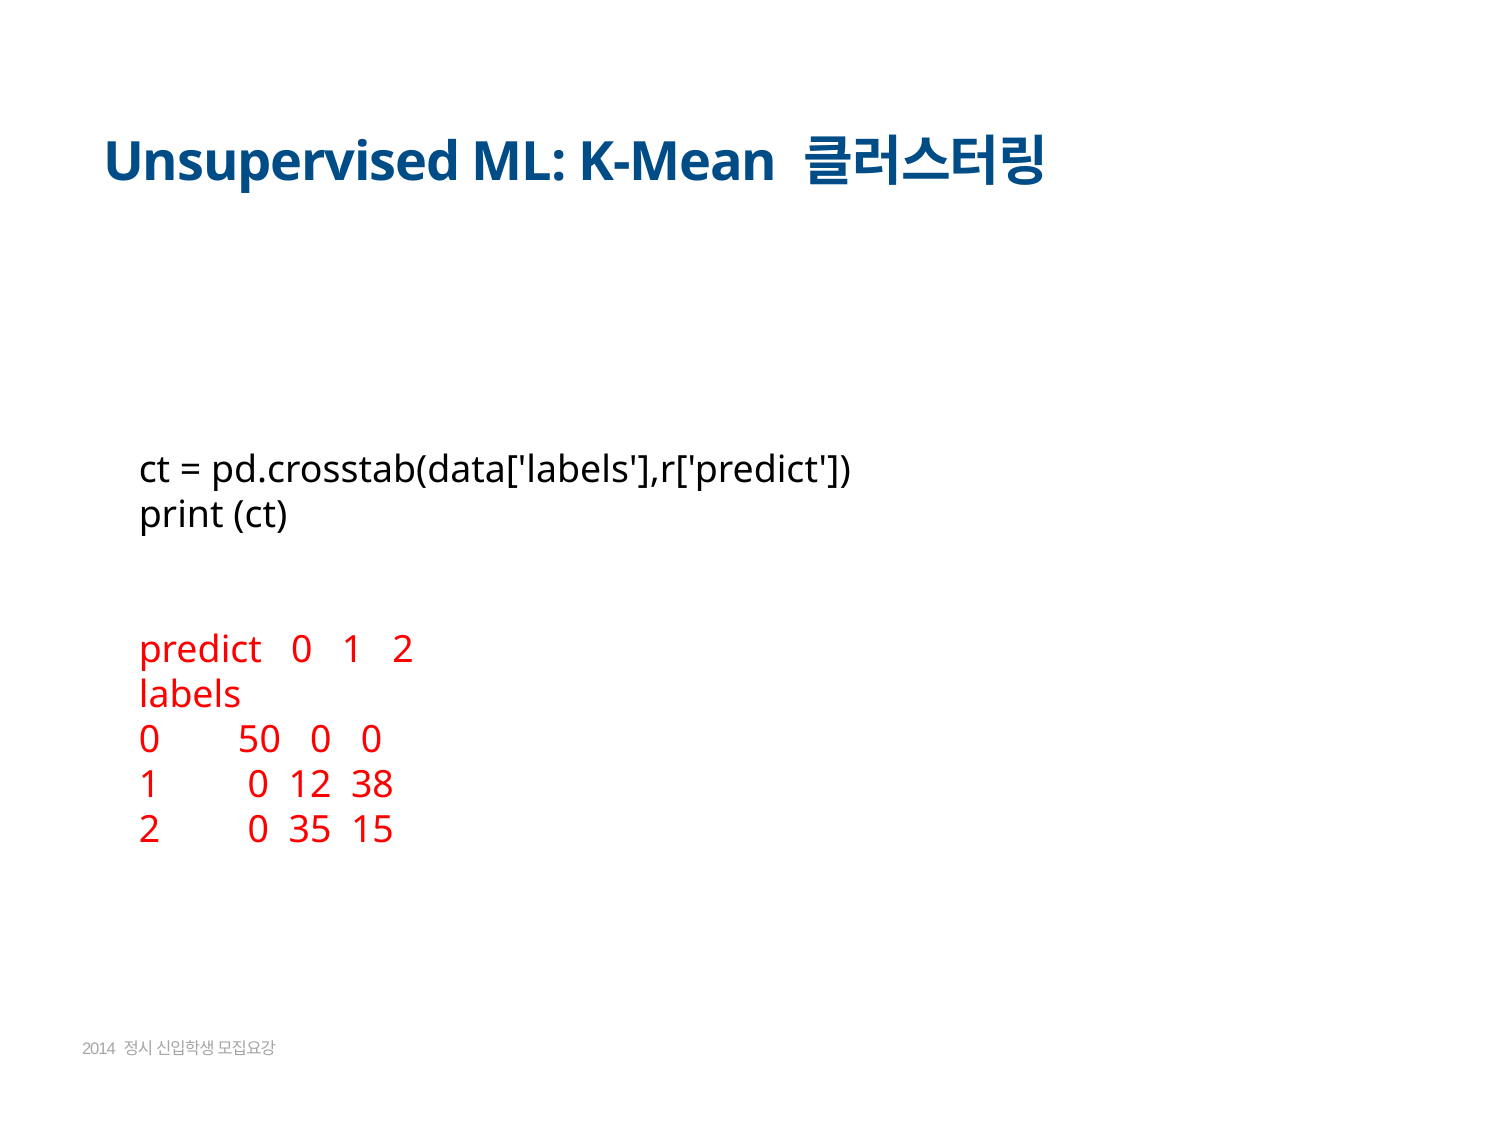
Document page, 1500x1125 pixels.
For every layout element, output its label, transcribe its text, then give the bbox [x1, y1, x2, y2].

text_box ct = pd.crosstab(data['labels'],r['predict']) print (ct) predict 0 1 2 labels 0 50 0 0 1 0 12 38 2 0 35 15 [123, 302, 1400, 925]
text_box 2014 정시 신입학생 모집요강 [67, 1030, 363, 1066]
text_box Unsupervised ML: K-Mean 클러스터링 [88, 118, 1247, 199]
